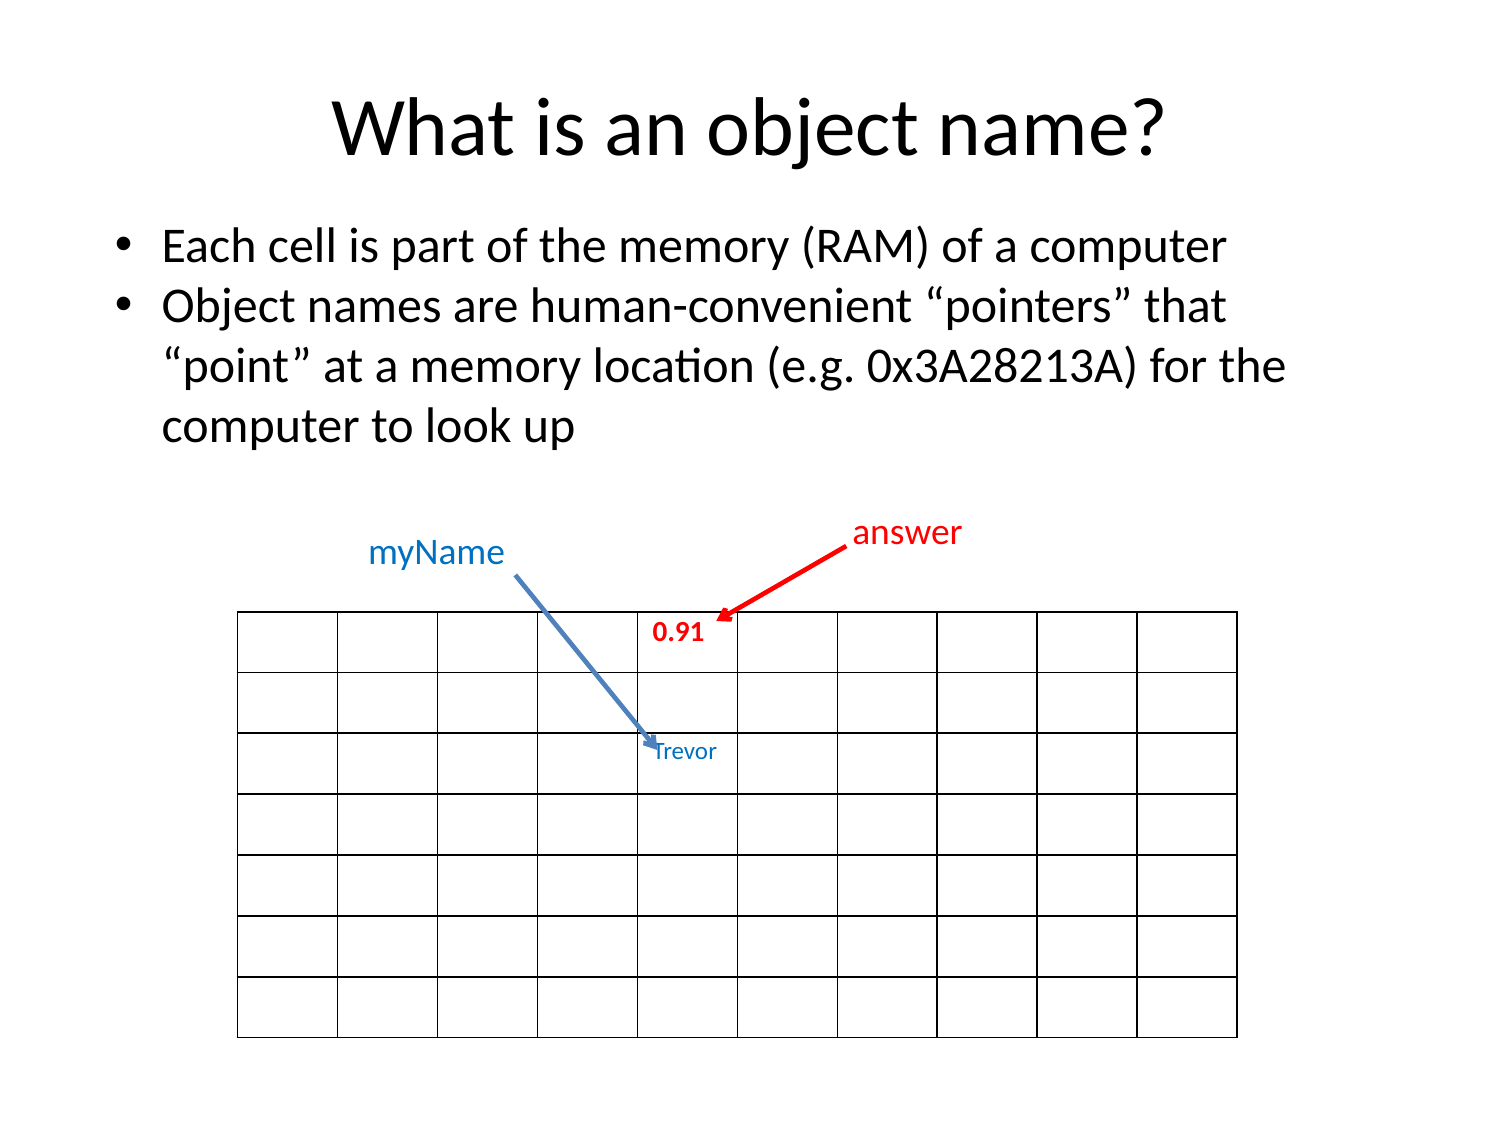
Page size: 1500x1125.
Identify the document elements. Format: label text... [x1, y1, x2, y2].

table_cell [238, 917, 337, 976]
table_cell [638, 795, 737, 854]
table_cell [438, 795, 537, 854]
table_header [738, 631, 837, 672]
table_cell [238, 734, 337, 793]
table_cell [1138, 795, 1236, 854]
table_cell [538, 917, 637, 976]
table_cell [1038, 734, 1136, 793]
table_cell [938, 795, 1036, 854]
table_cell [338, 734, 437, 793]
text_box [515, 574, 658, 751]
table_cell [738, 856, 837, 915]
table_cell [738, 795, 837, 854]
table_cell [1138, 856, 1236, 915]
table_cell [538, 795, 637, 854]
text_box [716, 545, 847, 622]
table_cell [938, 917, 1036, 976]
table_cell [938, 673, 1036, 732]
table_cell [838, 795, 936, 854]
text_box myName [350, 519, 520, 580]
title What is an object name? [75, 45, 1425, 200]
table_cell [538, 978, 637, 1037]
table_cell [1138, 978, 1236, 1037]
table_header [1038, 613, 1136, 672]
table_cell [738, 917, 837, 976]
table_cell [838, 734, 936, 793]
table_cell [738, 673, 837, 732]
table_cell [1038, 856, 1136, 915]
table_cell [1138, 917, 1236, 976]
table_cell [663, 673, 737, 732]
table_cell [638, 856, 737, 915]
table_cell [438, 856, 537, 915]
table_header [838, 613, 936, 672]
table_cell Trevor [638, 734, 737, 793]
table_cell [838, 673, 936, 732]
table_header 0.91 [663, 613, 737, 672]
text_box Each cell is part of the memory (RAM) of a computer Object names are human-convenient “pointers” that “point” at a memory location (e.g. 0x3A28213A) for the computer to look up [99, 205, 1400, 461]
table_cell [338, 978, 437, 1037]
table_cell [338, 917, 437, 976]
table_header [238, 613, 337, 672]
table_cell [838, 978, 936, 1037]
table_cell [438, 917, 537, 976]
table_cell [1138, 734, 1236, 793]
table_cell [238, 856, 337, 915]
table_cell [438, 673, 509, 732]
table_cell [538, 759, 637, 793]
table_header [1138, 613, 1236, 672]
table_cell [1138, 673, 1236, 732]
table_cell [738, 734, 837, 793]
table_cell [638, 917, 737, 976]
table_cell [938, 978, 1036, 1037]
table_cell [238, 978, 337, 1037]
table_cell [1038, 978, 1136, 1037]
table_cell [238, 795, 337, 854]
table_cell [838, 917, 936, 976]
table_header [338, 613, 437, 672]
table_cell [938, 734, 1036, 793]
table_cell [338, 673, 437, 732]
table_cell [438, 978, 537, 1037]
table_cell [338, 856, 437, 915]
table_header [438, 613, 509, 672]
table_cell [838, 856, 936, 915]
table_cell [1038, 917, 1136, 976]
table_cell [538, 856, 637, 915]
table_cell [938, 856, 1036, 915]
table_cell [238, 673, 337, 732]
table_cell [438, 734, 537, 793]
table_cell [738, 978, 837, 1037]
table_cell [638, 978, 737, 1037]
text_box answer [837, 499, 1008, 560]
table_cell [1038, 673, 1136, 732]
table_cell [338, 795, 437, 854]
table_cell [1038, 795, 1136, 854]
table_header [938, 613, 1036, 672]
